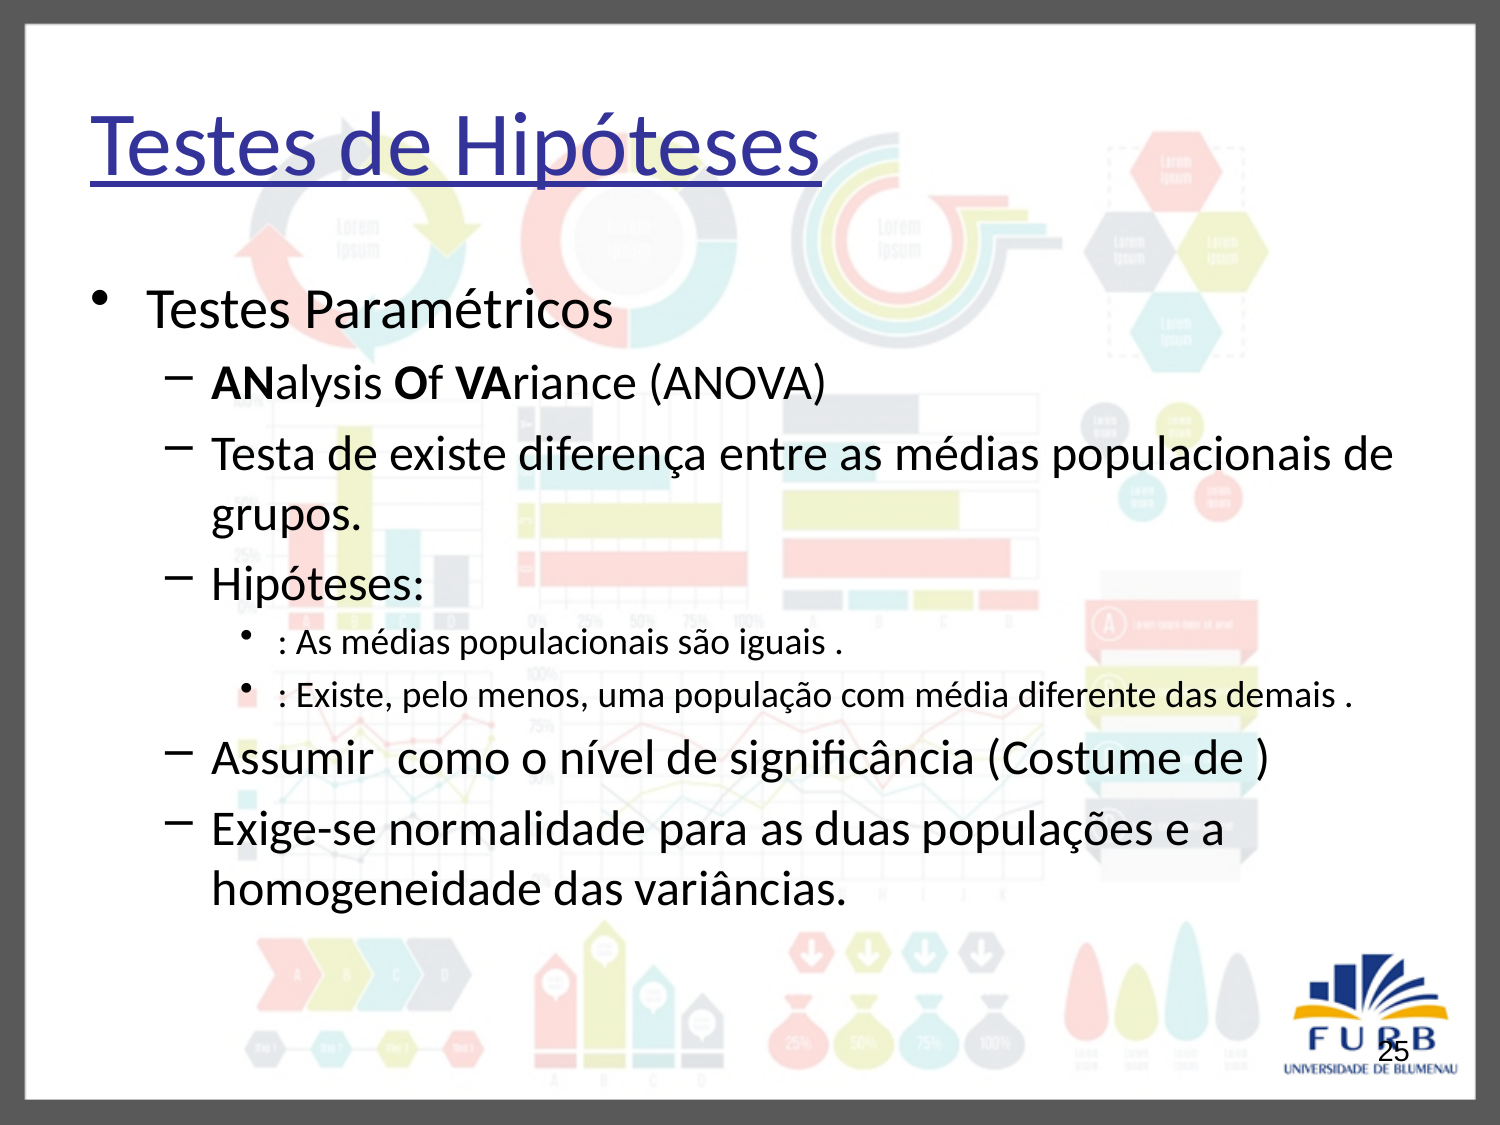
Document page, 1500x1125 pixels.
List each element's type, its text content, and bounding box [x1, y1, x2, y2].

picture [0, 0, 1500, 1125]
slide_number 25 [1074, 1024, 1425, 1103]
title Testes de Hipóteses [75, 45, 1425, 233]
